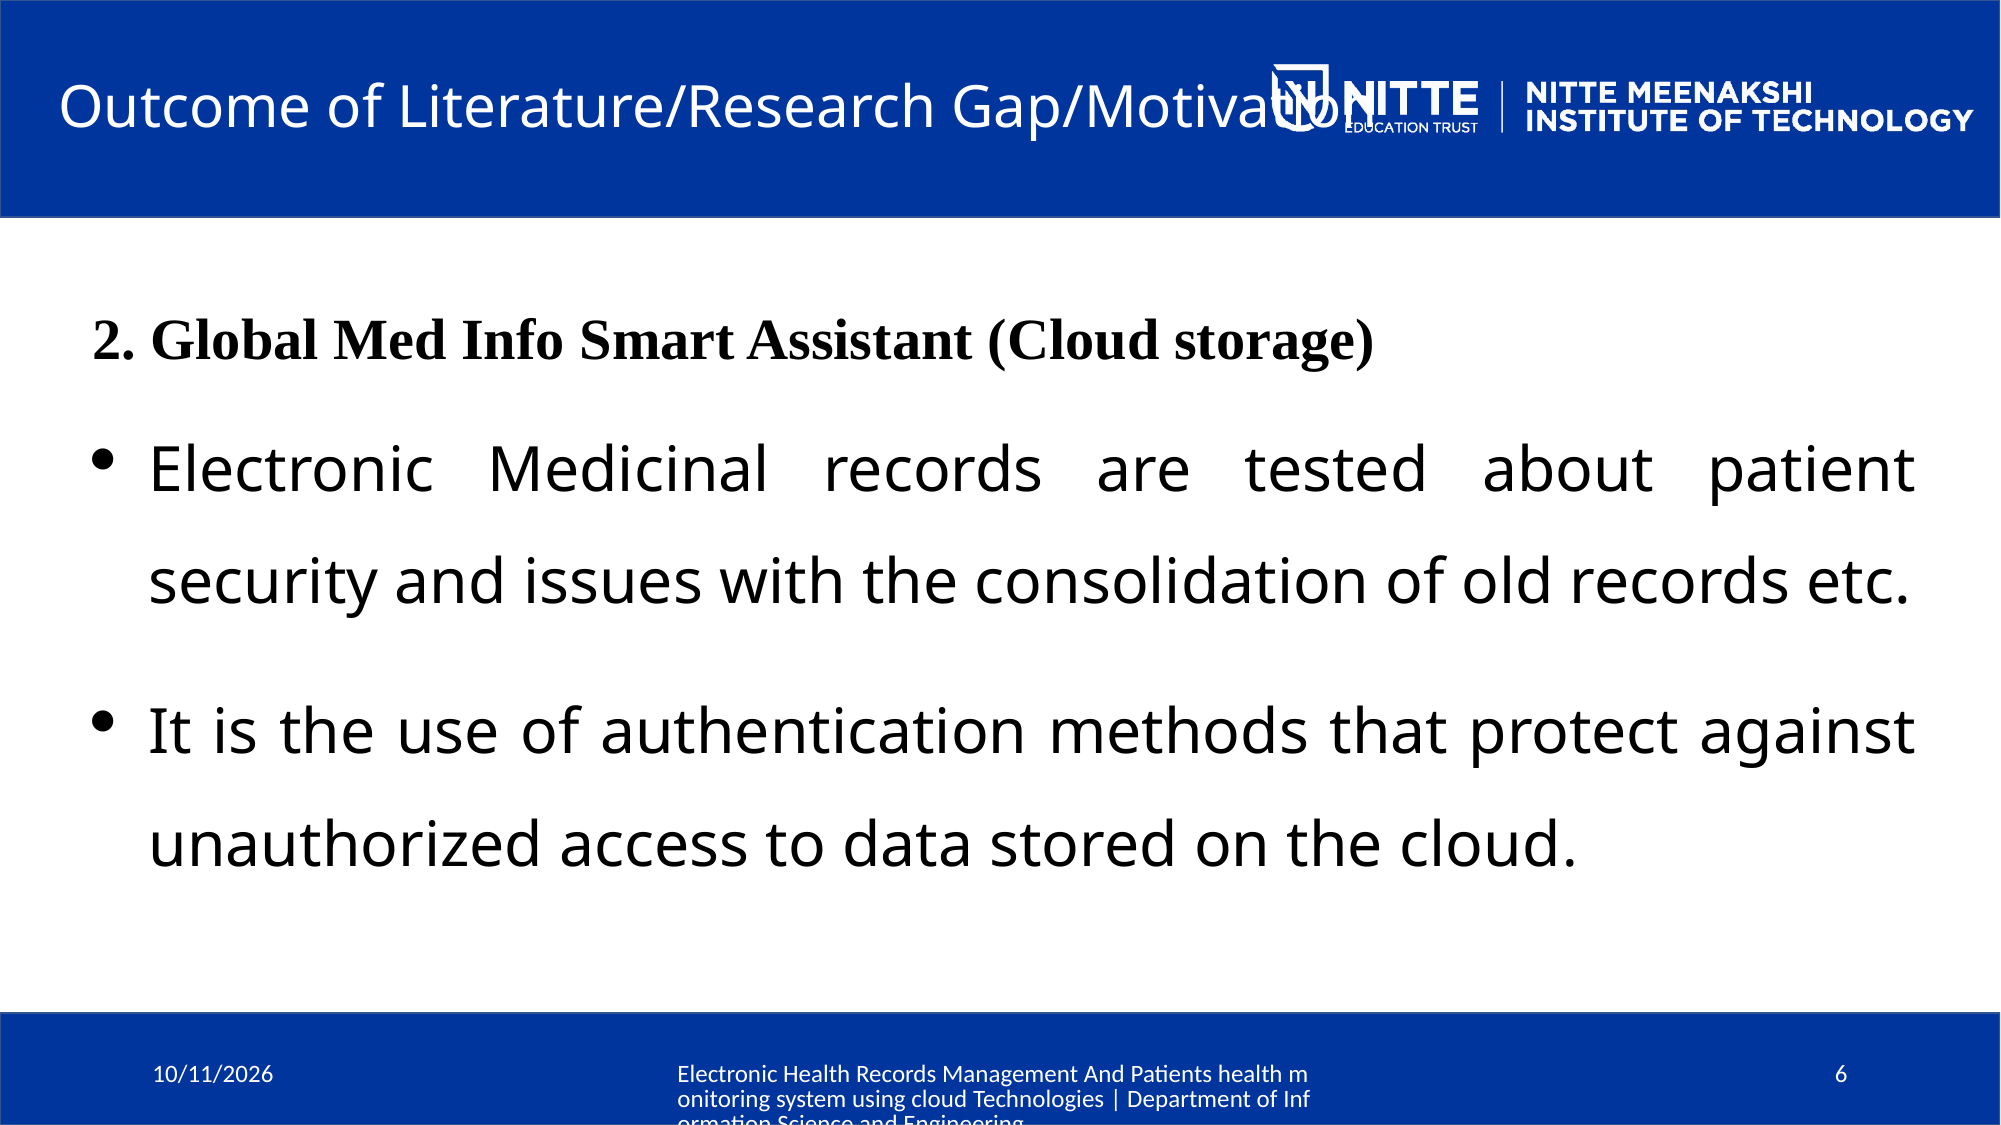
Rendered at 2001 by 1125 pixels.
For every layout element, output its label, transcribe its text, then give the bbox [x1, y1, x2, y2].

title Outcome of Literature/Research Gap/Motivation [43, 0, 1769, 218]
picture [1122, 0, 2001, 275]
list 2. Global Med Info Smart Assistant (Cloud storage) Electronic Medicinal records are tested about patient security and issues with the consolidation of old records etc. It is the use of authentication methods that protect against unauthorized access to data stored on the cloud. [77, 258, 1934, 973]
footer Electronic Health Records Management And Patients health monitoring system using cloud Technologies | Department of Information Science and Engineering [662, 1042, 1338, 1103]
slide_number 6 [1412, 1042, 1863, 1103]
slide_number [137, 1042, 588, 1103]
